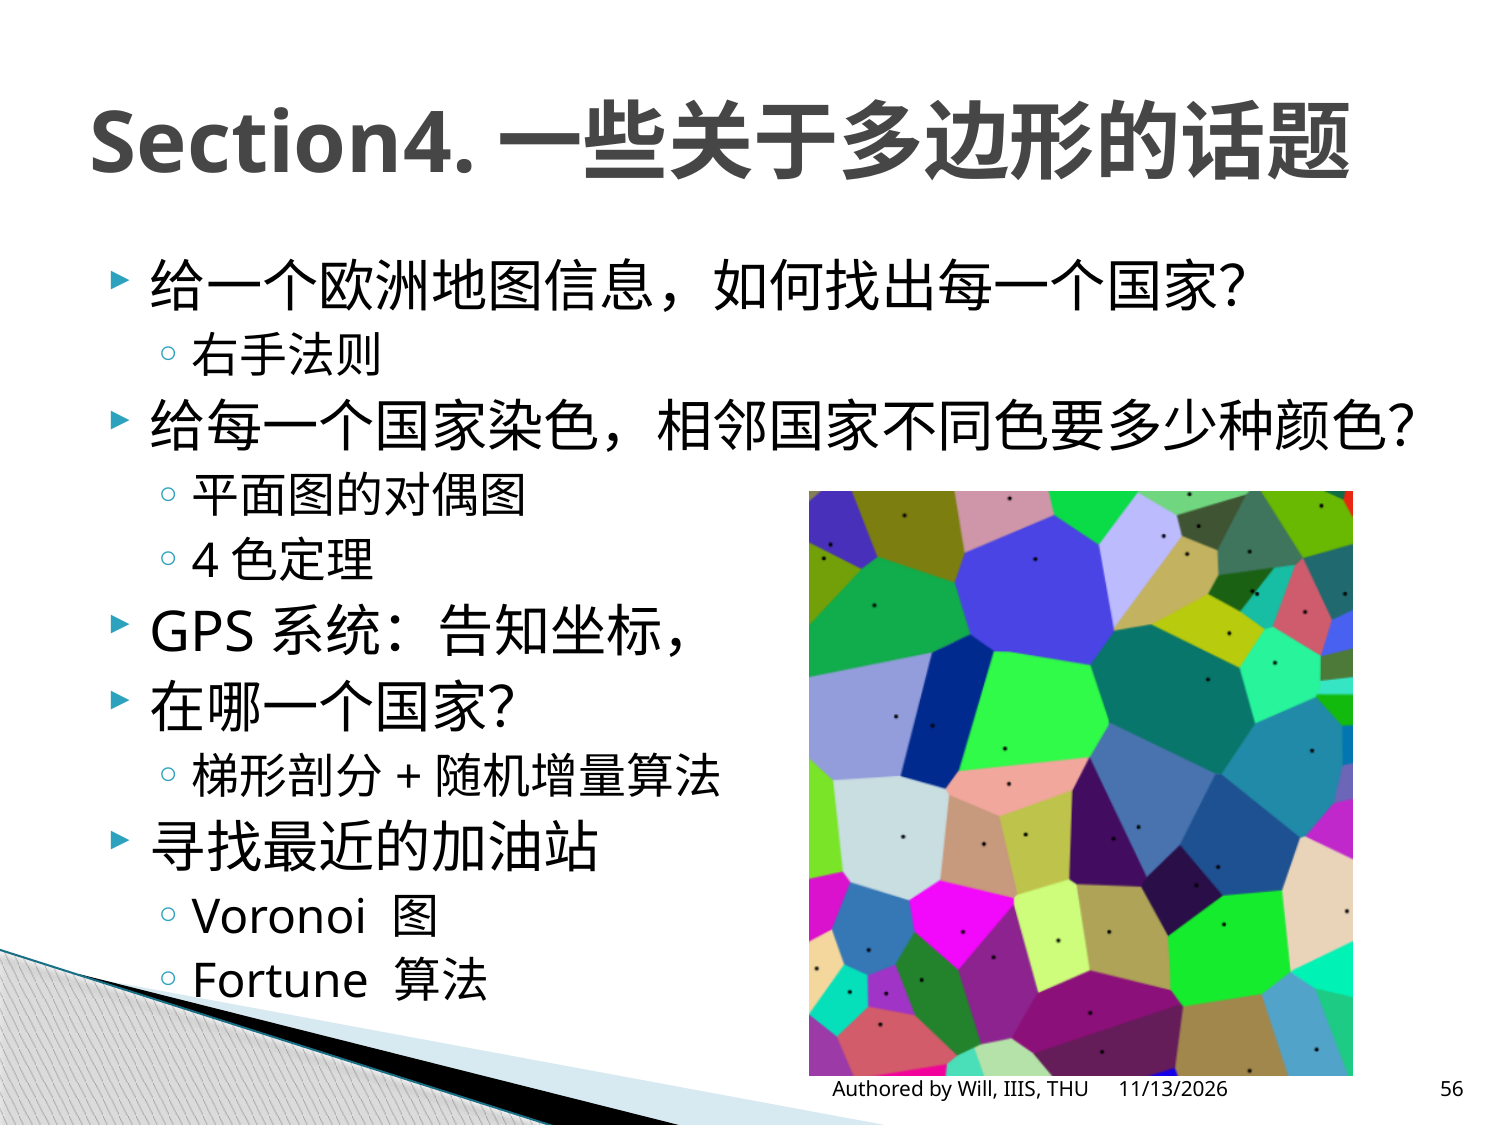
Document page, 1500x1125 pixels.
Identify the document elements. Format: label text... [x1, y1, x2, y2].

footer Authored by Will, IIIS, THU [718, 1051, 1105, 1112]
picture [808, 491, 1353, 1076]
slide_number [1105, 1051, 1418, 1112]
title Section4.一些关于多边形的话题 [75, 45, 1425, 233]
list 给一个欧洲地图信息，如何找出每一个国家？ 右手法则 给每一个国家染色，相邻国家不同色要多少种颜色？ 平面图的对偶图 4色定理 GPS系统：告知坐标， 在哪一个国家？ 梯形剖分+随机增量算法 寻找最近的加油站 Voronoi 图 Fortune 算法 [75, 243, 1425, 1059]
slide_number 56 [1418, 1051, 1479, 1112]
